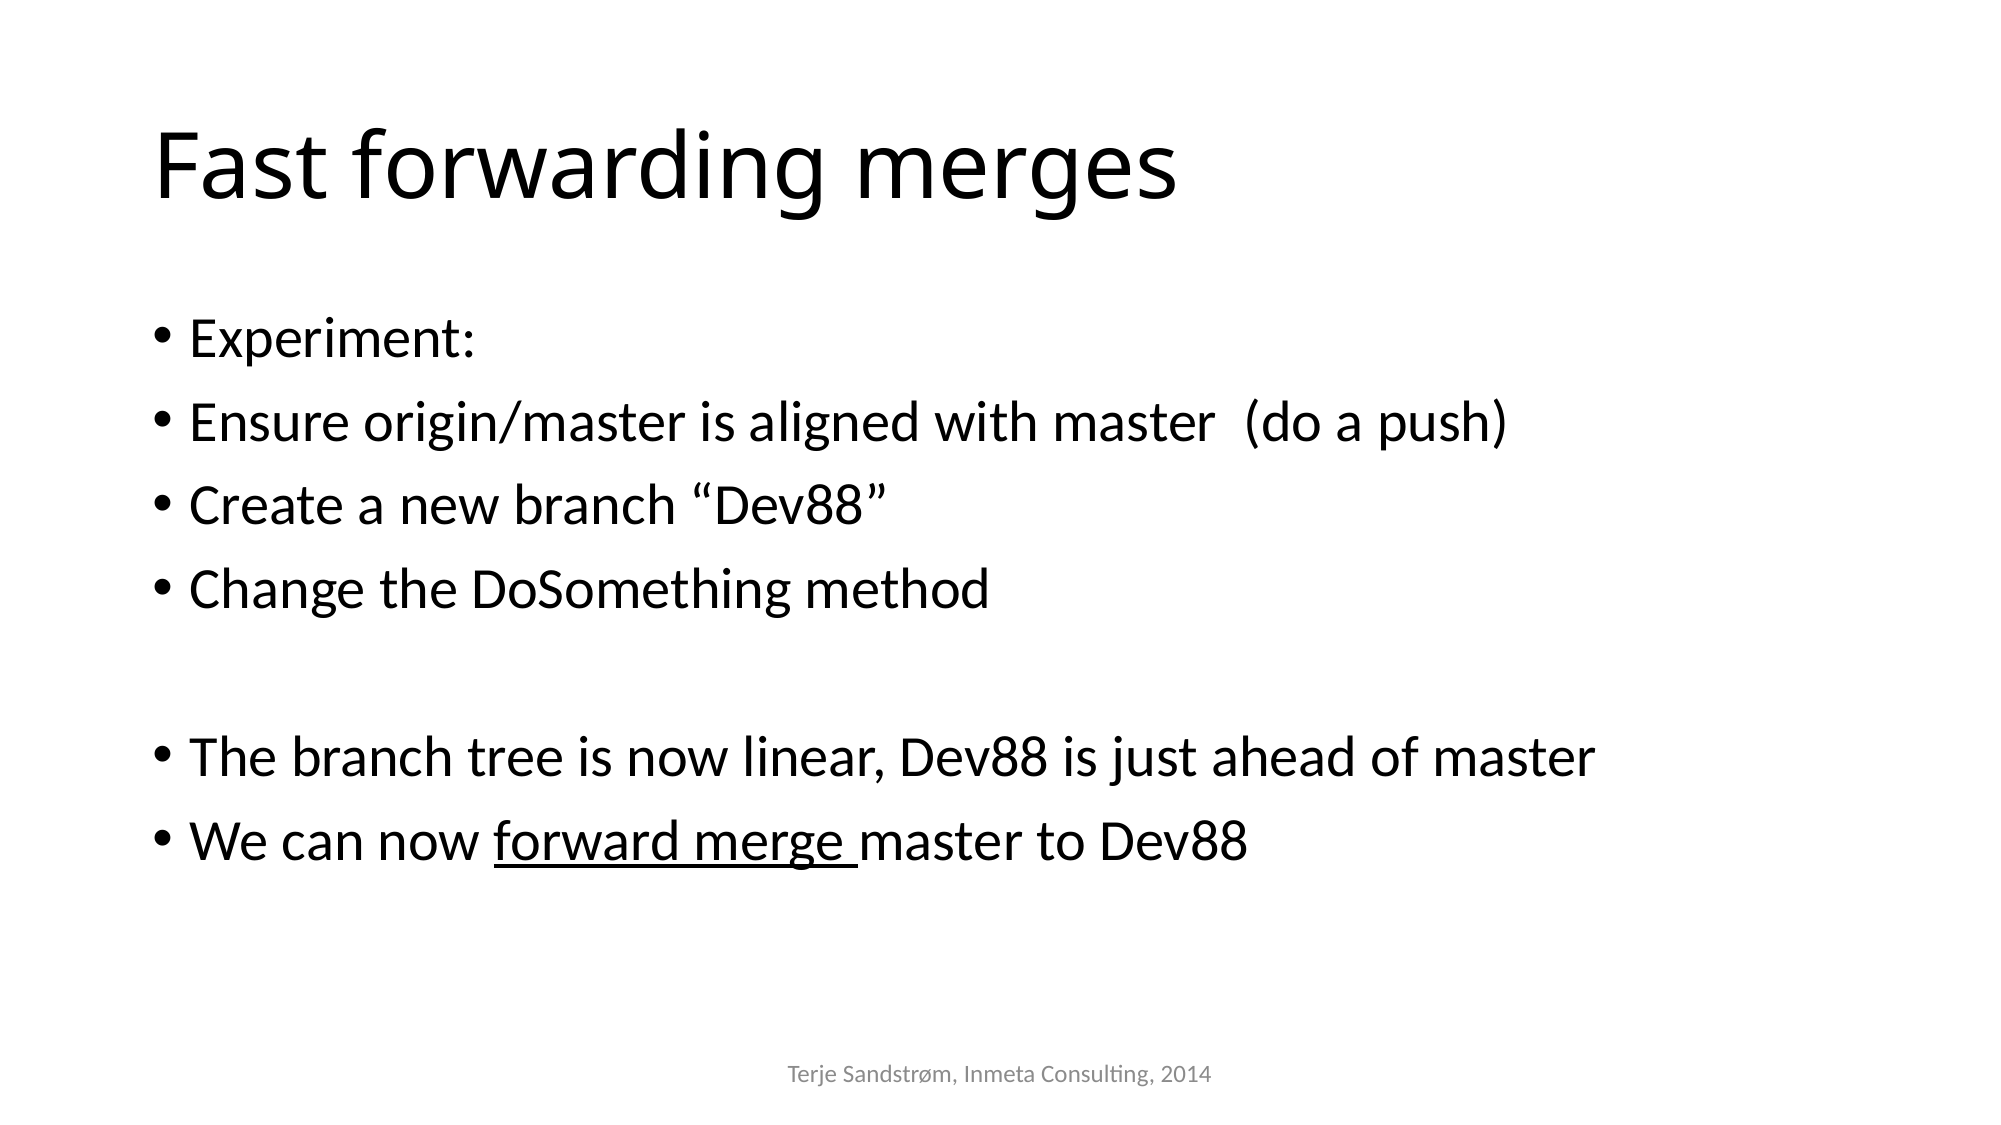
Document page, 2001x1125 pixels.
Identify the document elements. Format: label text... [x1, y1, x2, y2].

title Fast forwarding merges [137, 59, 1863, 278]
footer Terje Sandstrøm, Inmeta Consulting, 2014 [662, 1042, 1338, 1103]
list Experiment: Ensure origin/master is aligned with master (do a push) Create a new branch “Dev88” Change the DoSomething method The branch tree is now linear, Dev88 is just ahead of master We can now forward merge master to Dev88 [137, 299, 1863, 1014]
